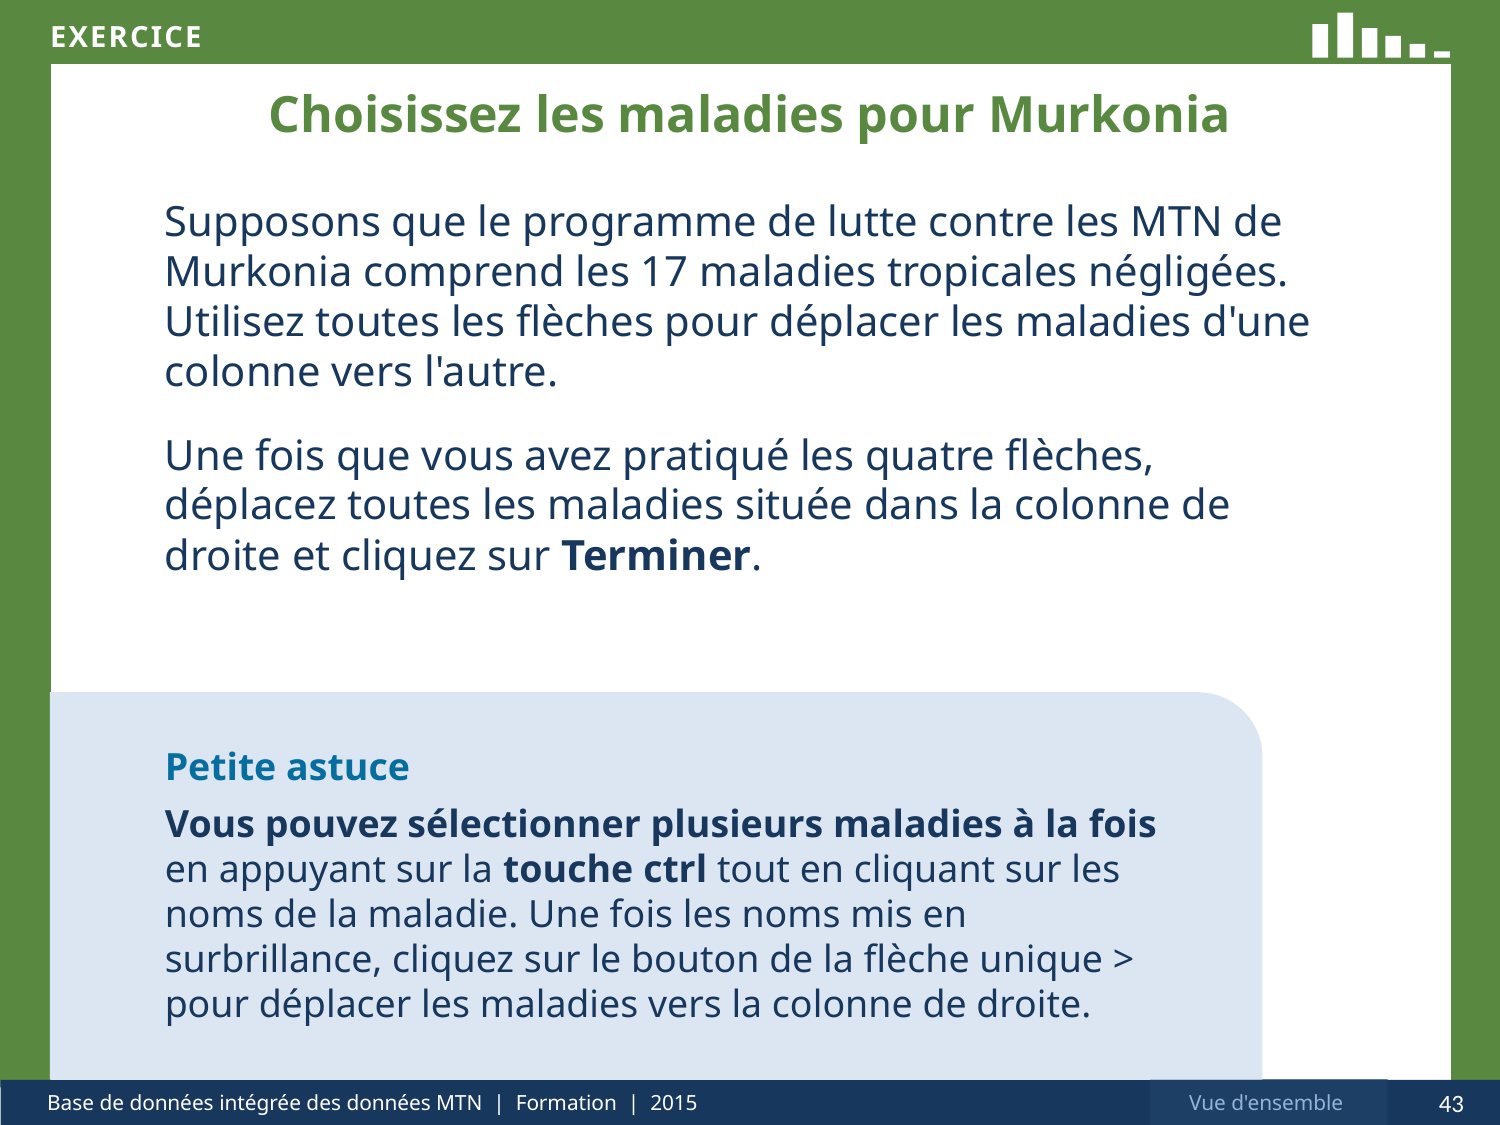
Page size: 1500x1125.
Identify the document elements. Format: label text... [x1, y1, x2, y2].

title Choisissez les maladies pour Murkonia [50, 75, 1450, 193]
list Supposons que le programme de lutte contre les MTN de Murkonia comprend les 17 maladies tropicales négligées. Utilisez toutes les flèches pour déplacer les maladies d'une colonne vers l'autre. Une fois que vous avez pratiqué les quatre flèches, déplacez toutes les maladies située dans la colonne de droite et cliquez sur Terminer. [150, 187, 1350, 1000]
text_box [47, 690, 1265, 1082]
text_box Petite astuce Vous pouvez sélectionner plusieurs maladies à la fois en appuyant sur la touche ctrl tout en cliquant sur les noms de la maladie. Une fois les noms mis en surbrillance, cliquez sur le bouton de la flèche unique > pour déplacer les maladies vers la colonne de droite. [150, 735, 1175, 1033]
